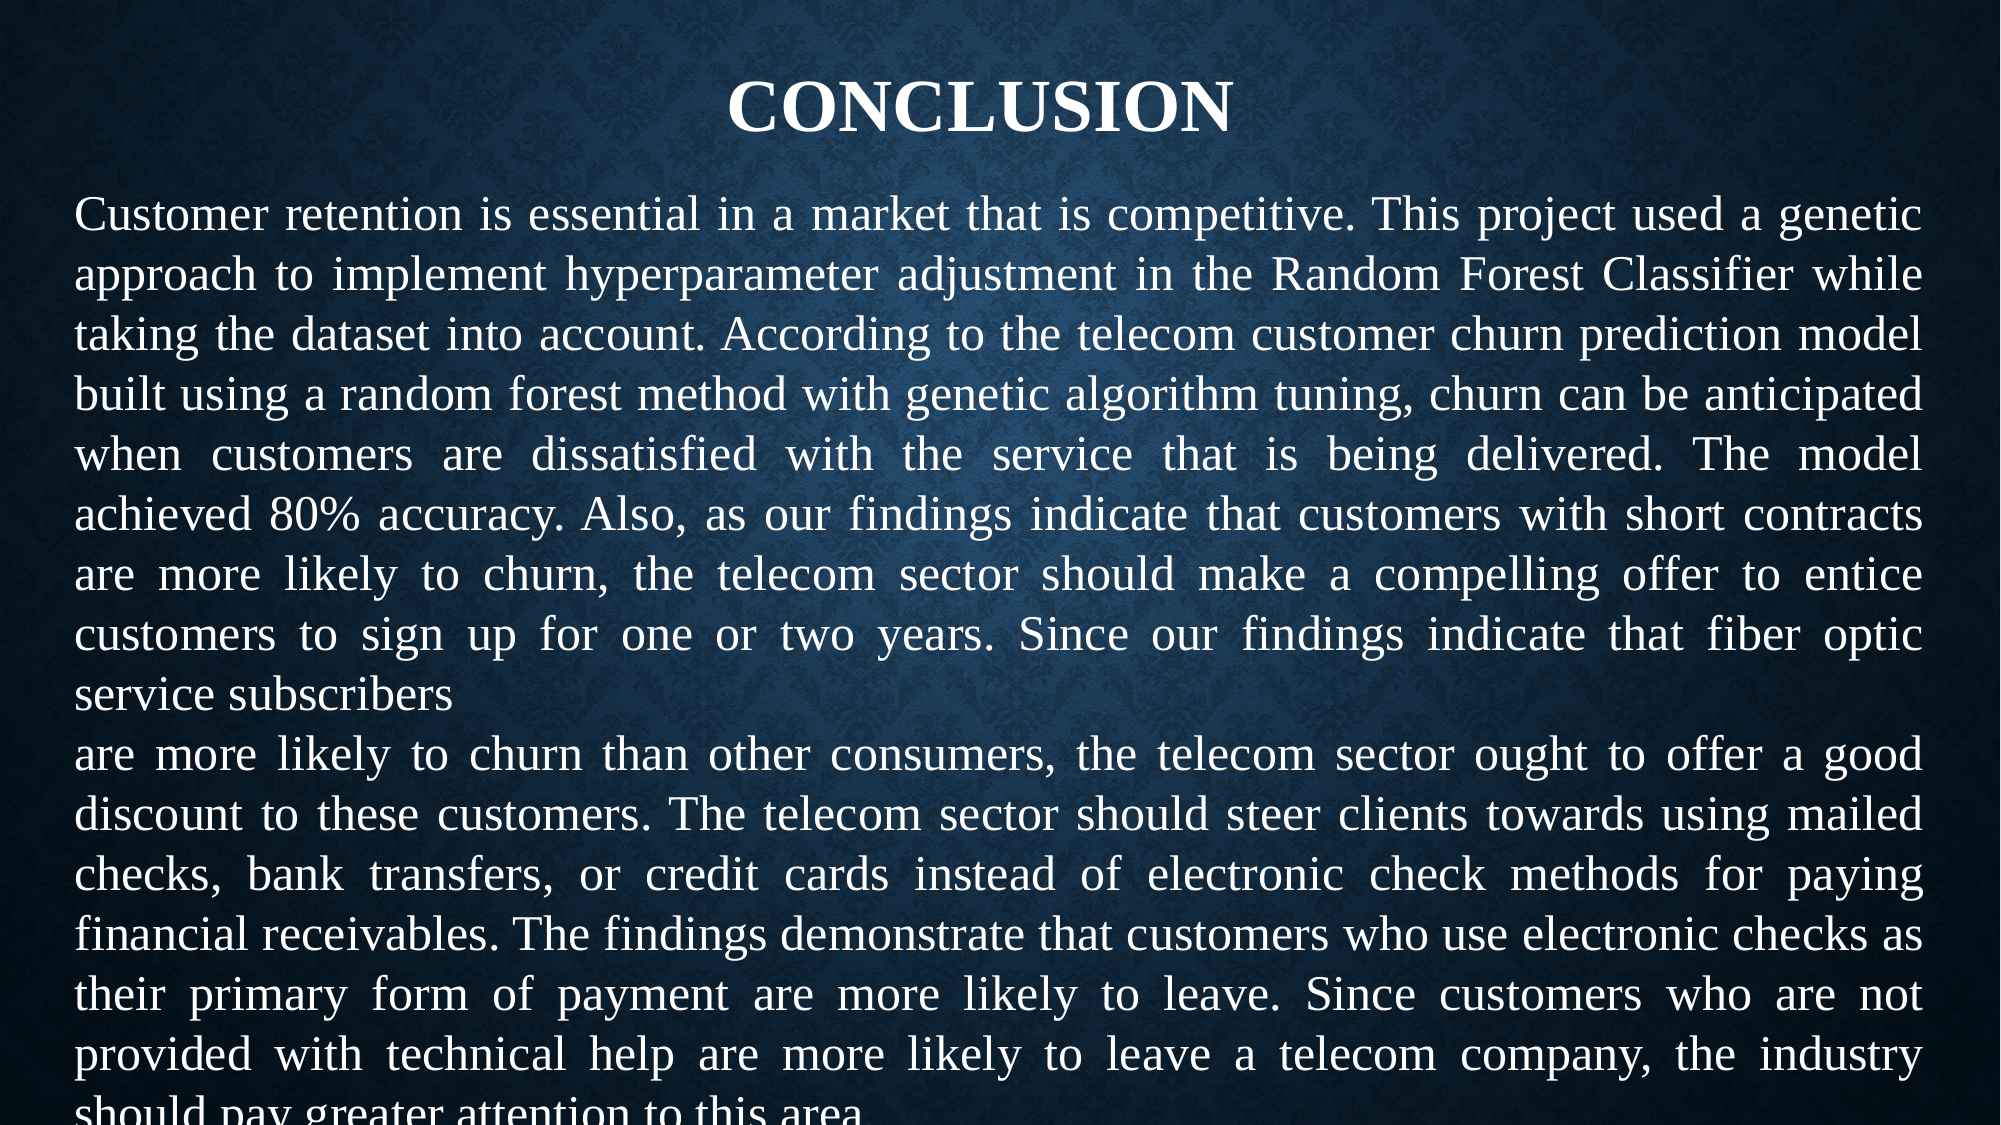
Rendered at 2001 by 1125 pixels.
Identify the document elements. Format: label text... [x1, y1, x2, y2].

title CONCLUSION [131, 0, 1830, 172]
text_box Customer retention is essential in a market that is competitive. This project used a genetic approach to implement hyperparameter adjustment in the Random Forest Classifier while taking the dataset into account. According to the telecom customer churn prediction model built using a random forest method with genetic algorithm tuning, churn can be anticipated when customers are dissatisfied with the service that is being delivered. The model achieved 80% accuracy. Also, as our findings indicate that customers with short contracts are more likely to churn, the telecom sector should make a compelling offer to entice customers to sign up for one or two years. Since our findings indicate that fiber optic service subscribers are more likely to churn than other consumers, the telecom sector ought to offer a good discount to these customers. The telecom sector should steer clients towards using mailed checks, bank transfers, or credit cards instead of electronic check methods for paying financial receivables. The findings demonstrate that customers who use electronic checks as their primary form of payment are more likely to leave. Since customers who are not provided with technical help are more likely to leave a telecom company, the industry should pay greater attention to this area. [59, 172, 1941, 1125]
